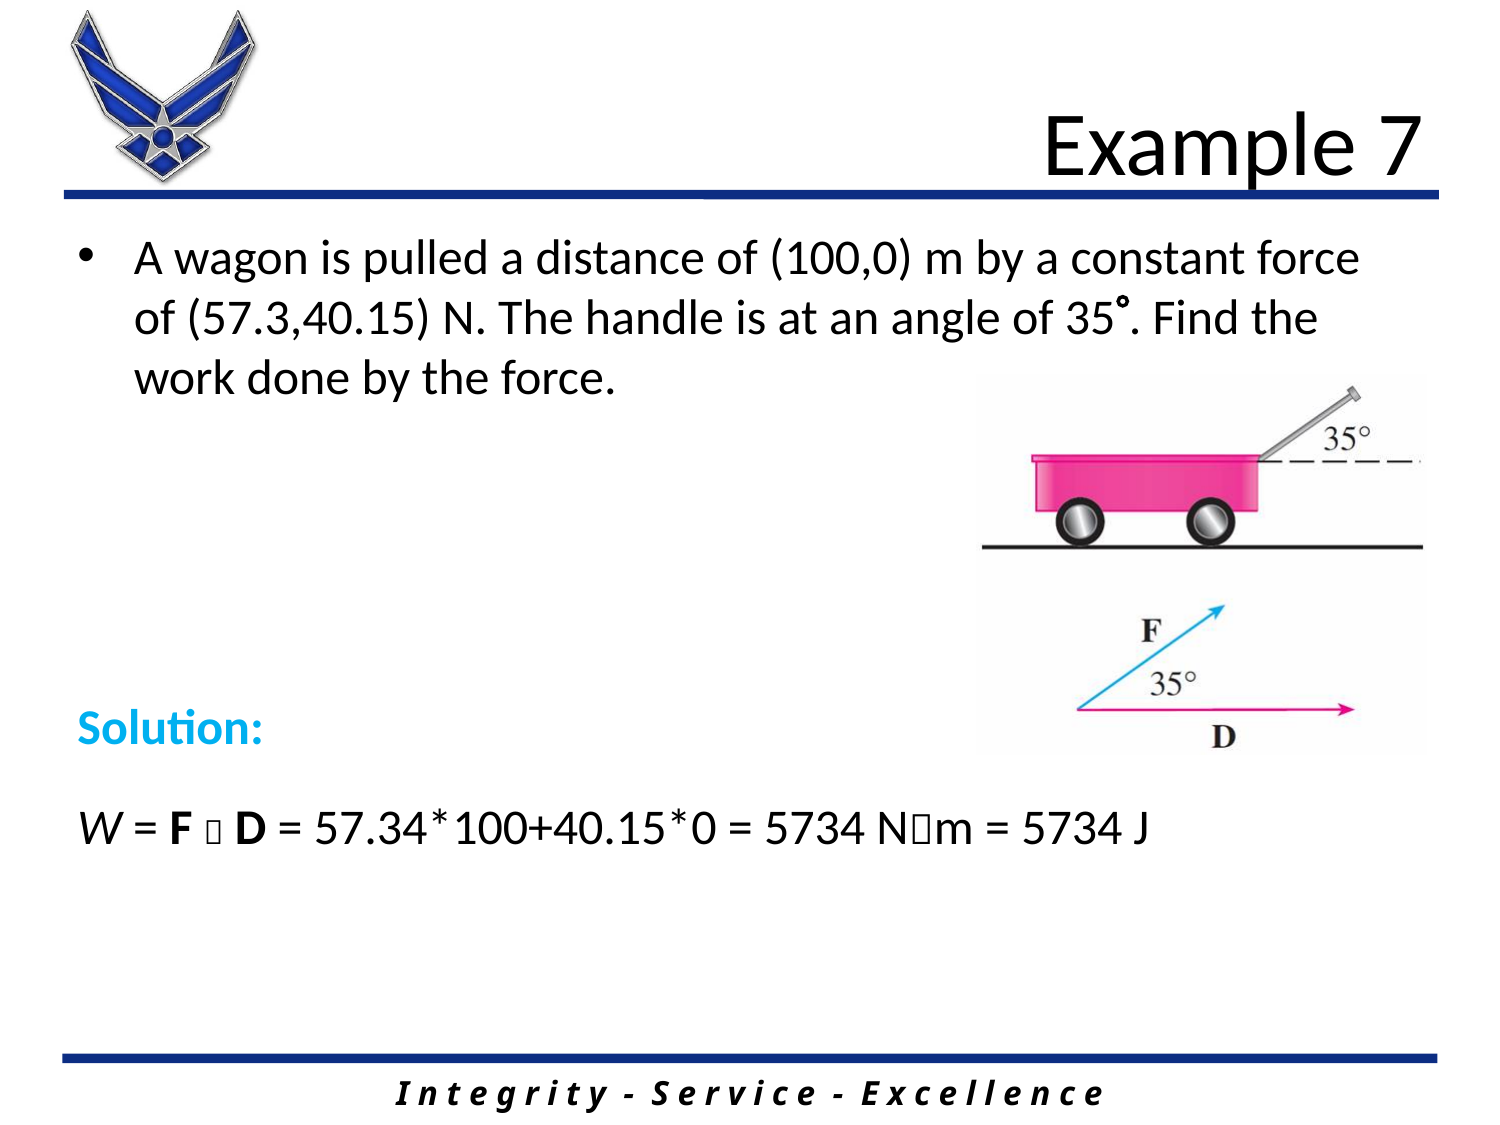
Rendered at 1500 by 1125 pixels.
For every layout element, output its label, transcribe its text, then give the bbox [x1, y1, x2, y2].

title Example 7 [270, 45, 1440, 233]
picture [65, 5, 261, 188]
picture [975, 374, 1427, 756]
list A wagon is pulled a distance of (100,0) m by a constant force of (57.3,40.15) N. The handle is at an angle of 35. Find the work done by the force. Solution: W = F  D = 57.34*100+40.15*0 = 5734 Nm = 5734 J [62, 216, 1413, 1010]
